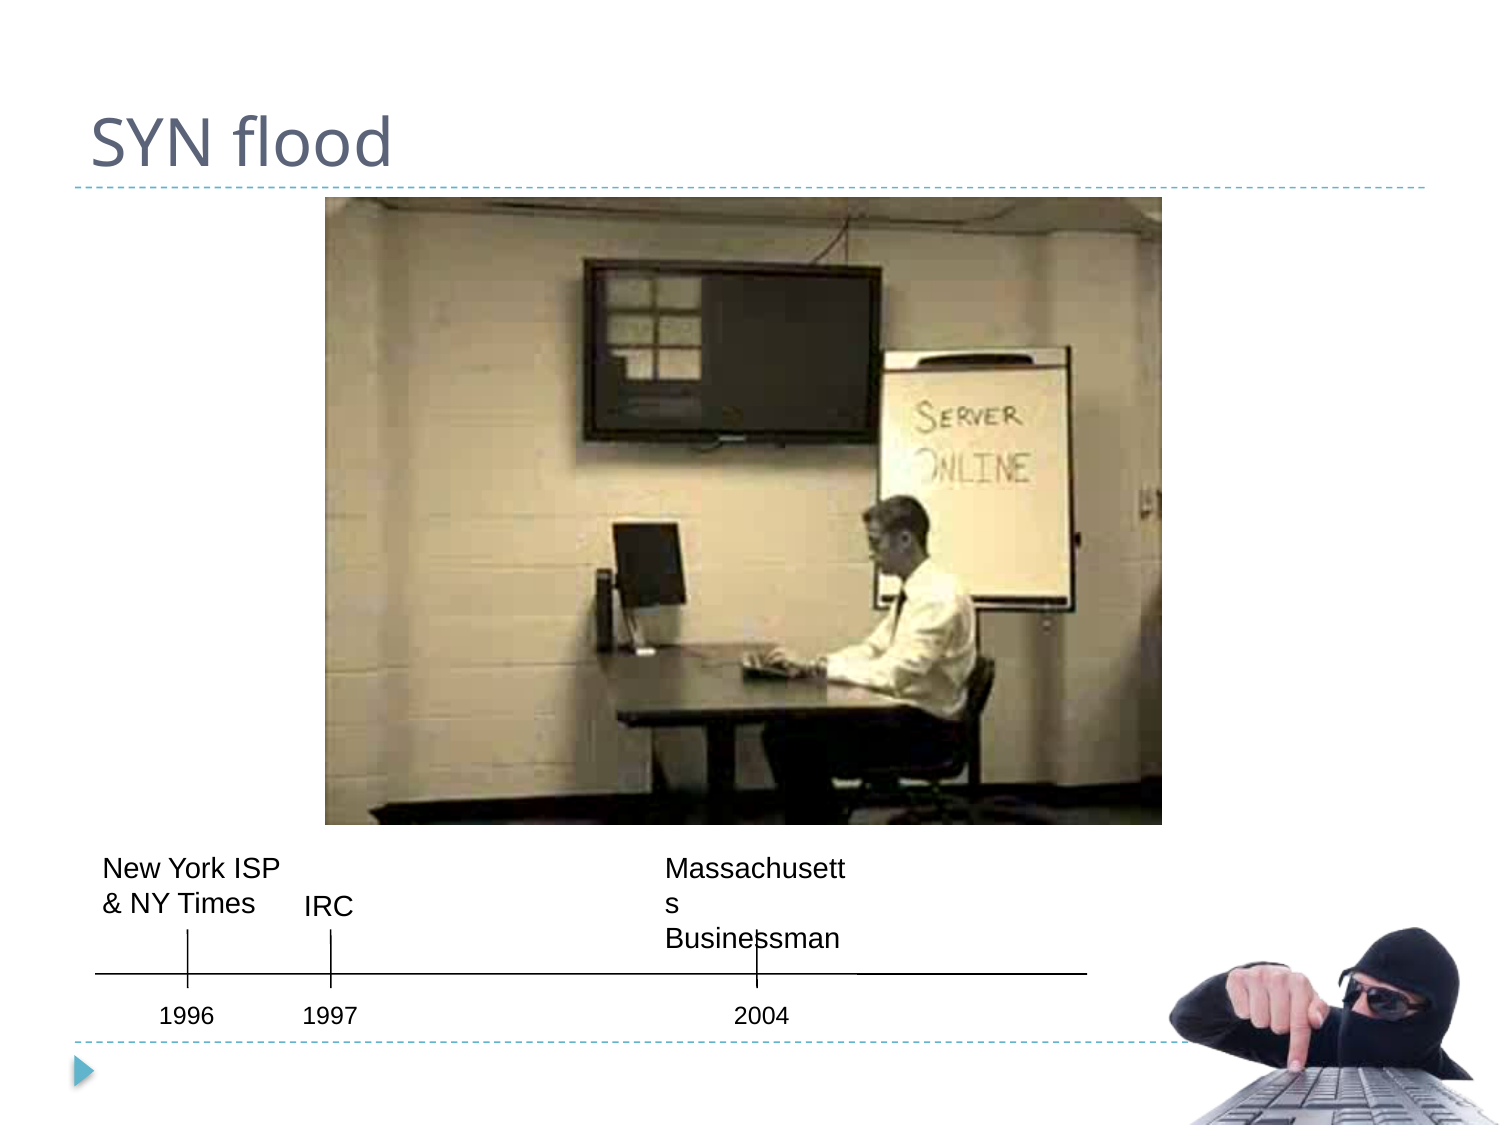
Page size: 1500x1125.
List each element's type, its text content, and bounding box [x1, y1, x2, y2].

text_box 1996 [144, 992, 238, 1038]
text_box Massachusetts Businessman [649, 841, 875, 962]
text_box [324, 196, 1163, 826]
text_box 1997 [287, 992, 381, 1038]
text_box New York ISP & NY Times [87, 841, 300, 927]
text_box IRC [289, 879, 369, 930]
text_box 2004 [719, 991, 813, 1037]
title SYN flood [74, 24, 1426, 188]
picture [1168, 927, 1500, 1125]
